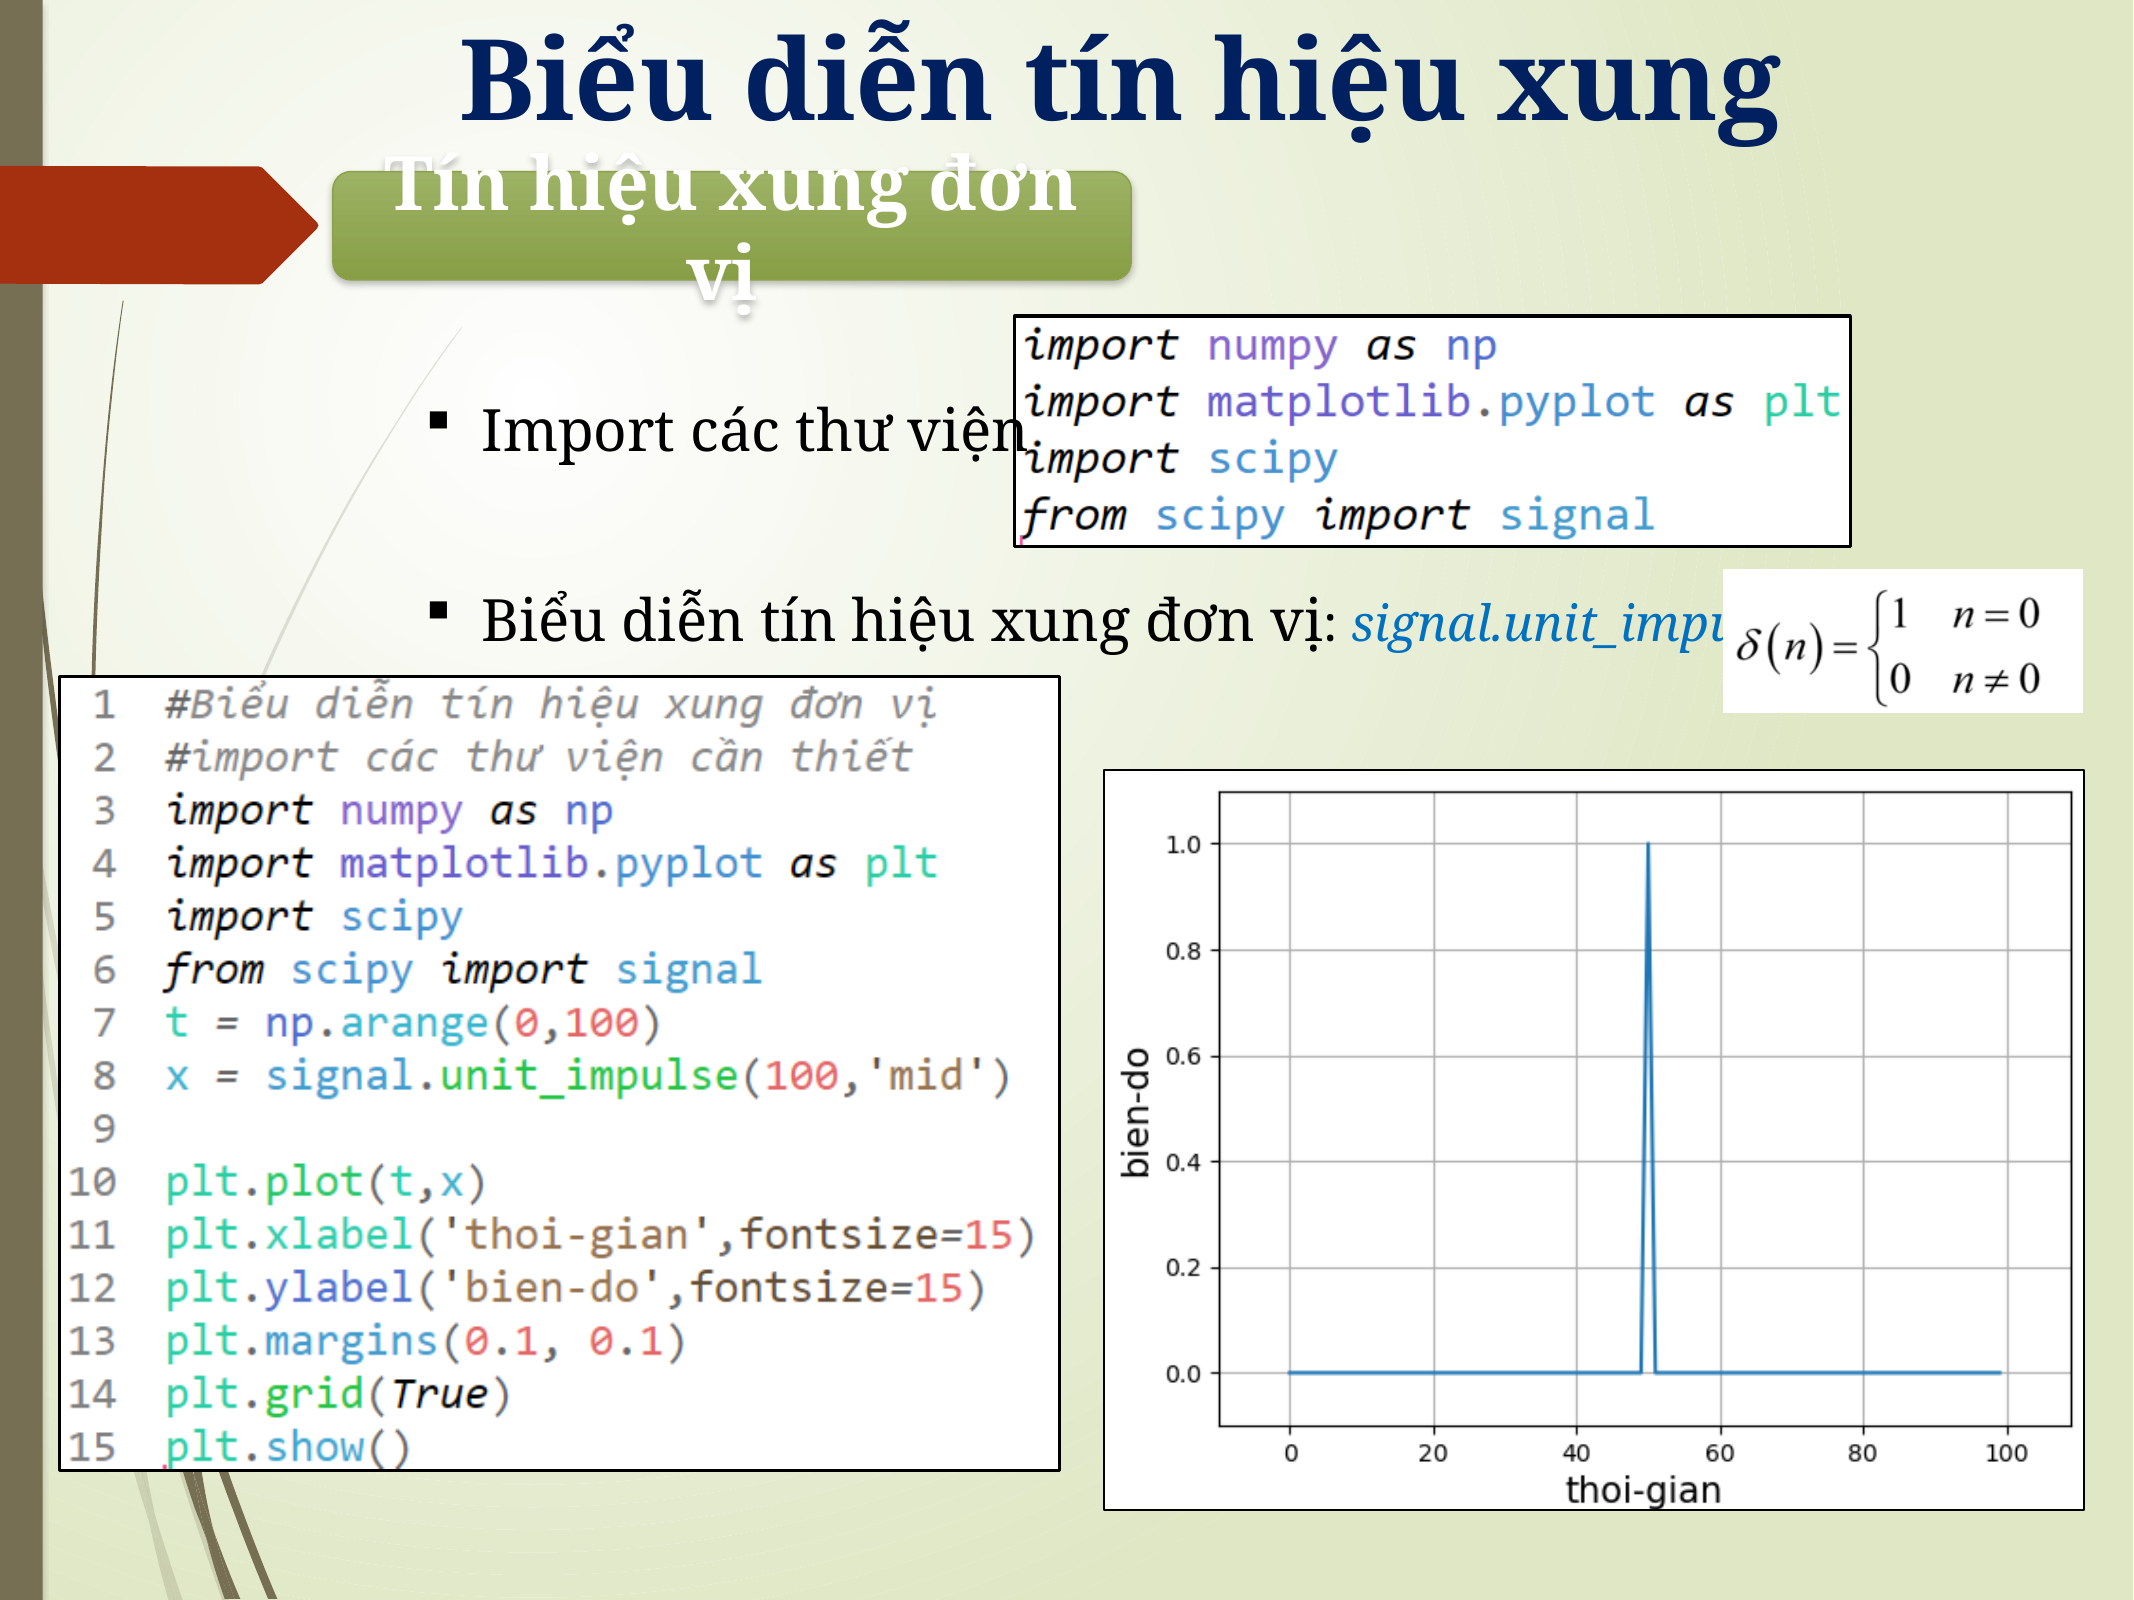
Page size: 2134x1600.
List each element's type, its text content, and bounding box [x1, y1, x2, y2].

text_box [410, 317, 2058, 664]
picture [1104, 770, 2084, 1510]
picture [1723, 569, 2084, 714]
picture [60, 677, 1059, 1469]
title Biểu diễn tín hiệu xung [283, 0, 1960, 134]
text_box Tín hiệu xung đơn vị [332, 170, 1132, 281]
